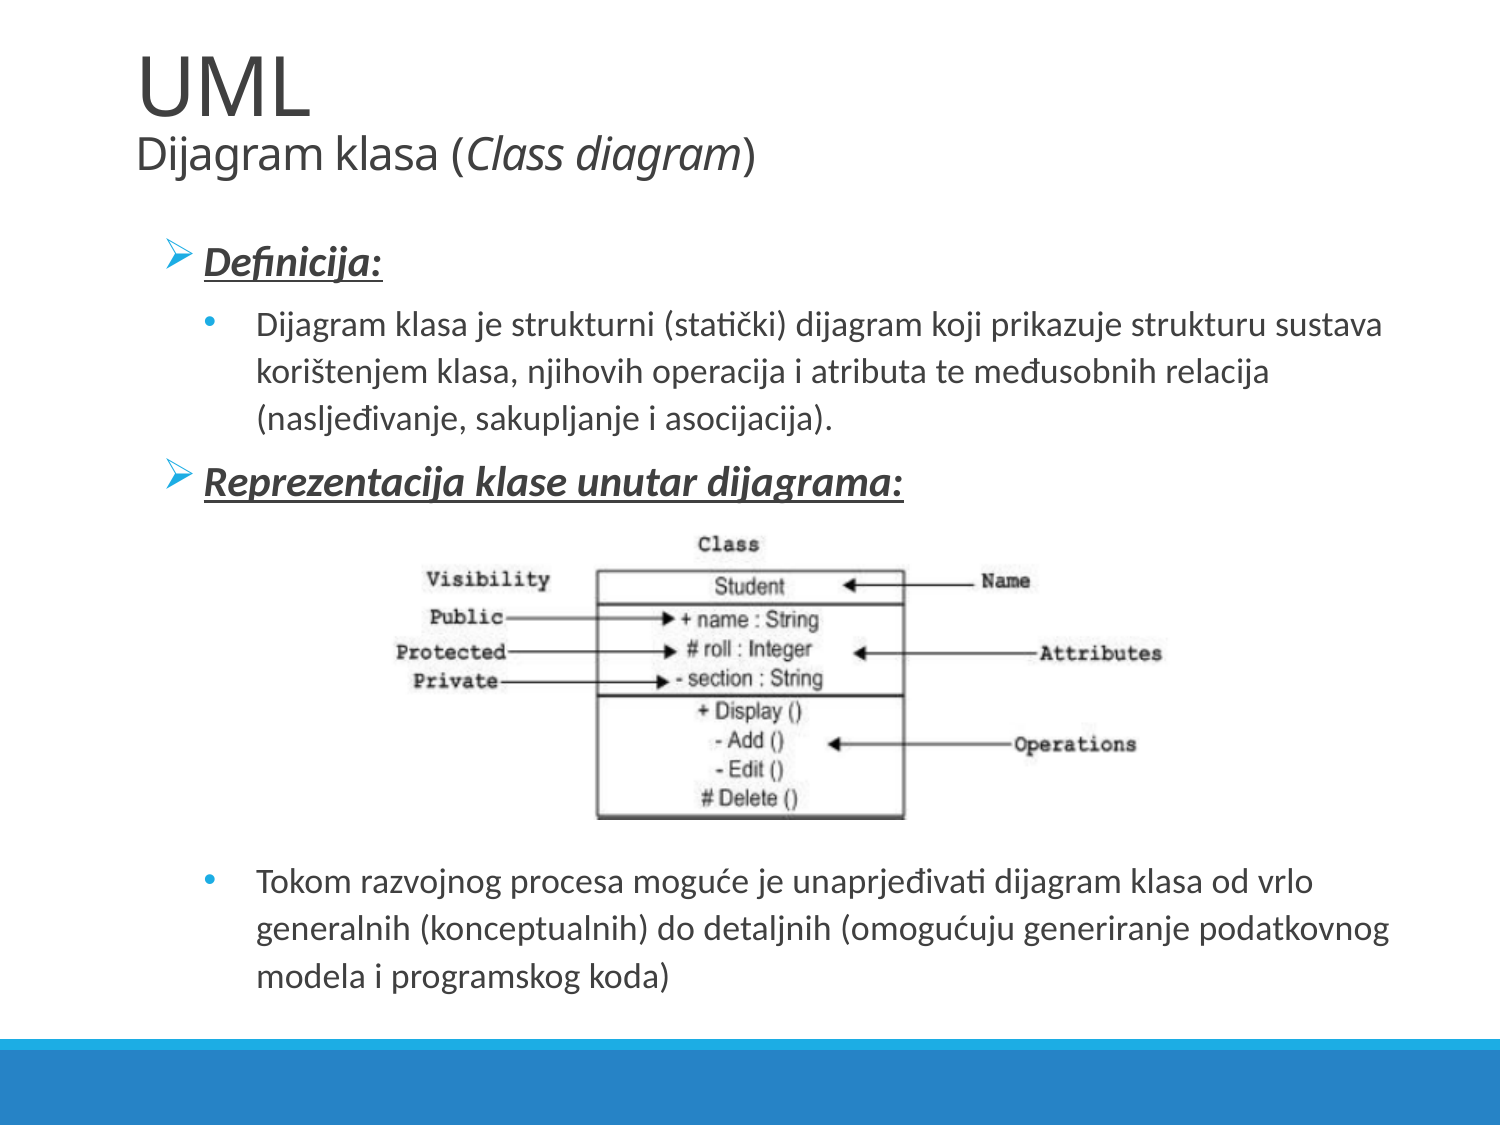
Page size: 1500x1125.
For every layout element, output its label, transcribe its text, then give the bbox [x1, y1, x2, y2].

list Definicija: Dijagram klasa je strukturni (statički) dijagram koji prikazuje strukturu sustava korištenjem klasa, njihovih operacija i atributa te međusobnih relacija (nasljeđivanje, sakupljanje i asocijacija). Reprezentacija klase unutar dijagrama: Tokom razvojnog procesa moguće je unaprjeđivati dijagram klasa od vrlo generalnih (konceptualnih) do detaljnih (omogućuju generiranje podatkovnog modela i programskog koda) [162, 221, 1401, 1009]
title UML Dijagram klasa (Class diagram) [135, 40, 1373, 190]
picture [388, 510, 1174, 820]
